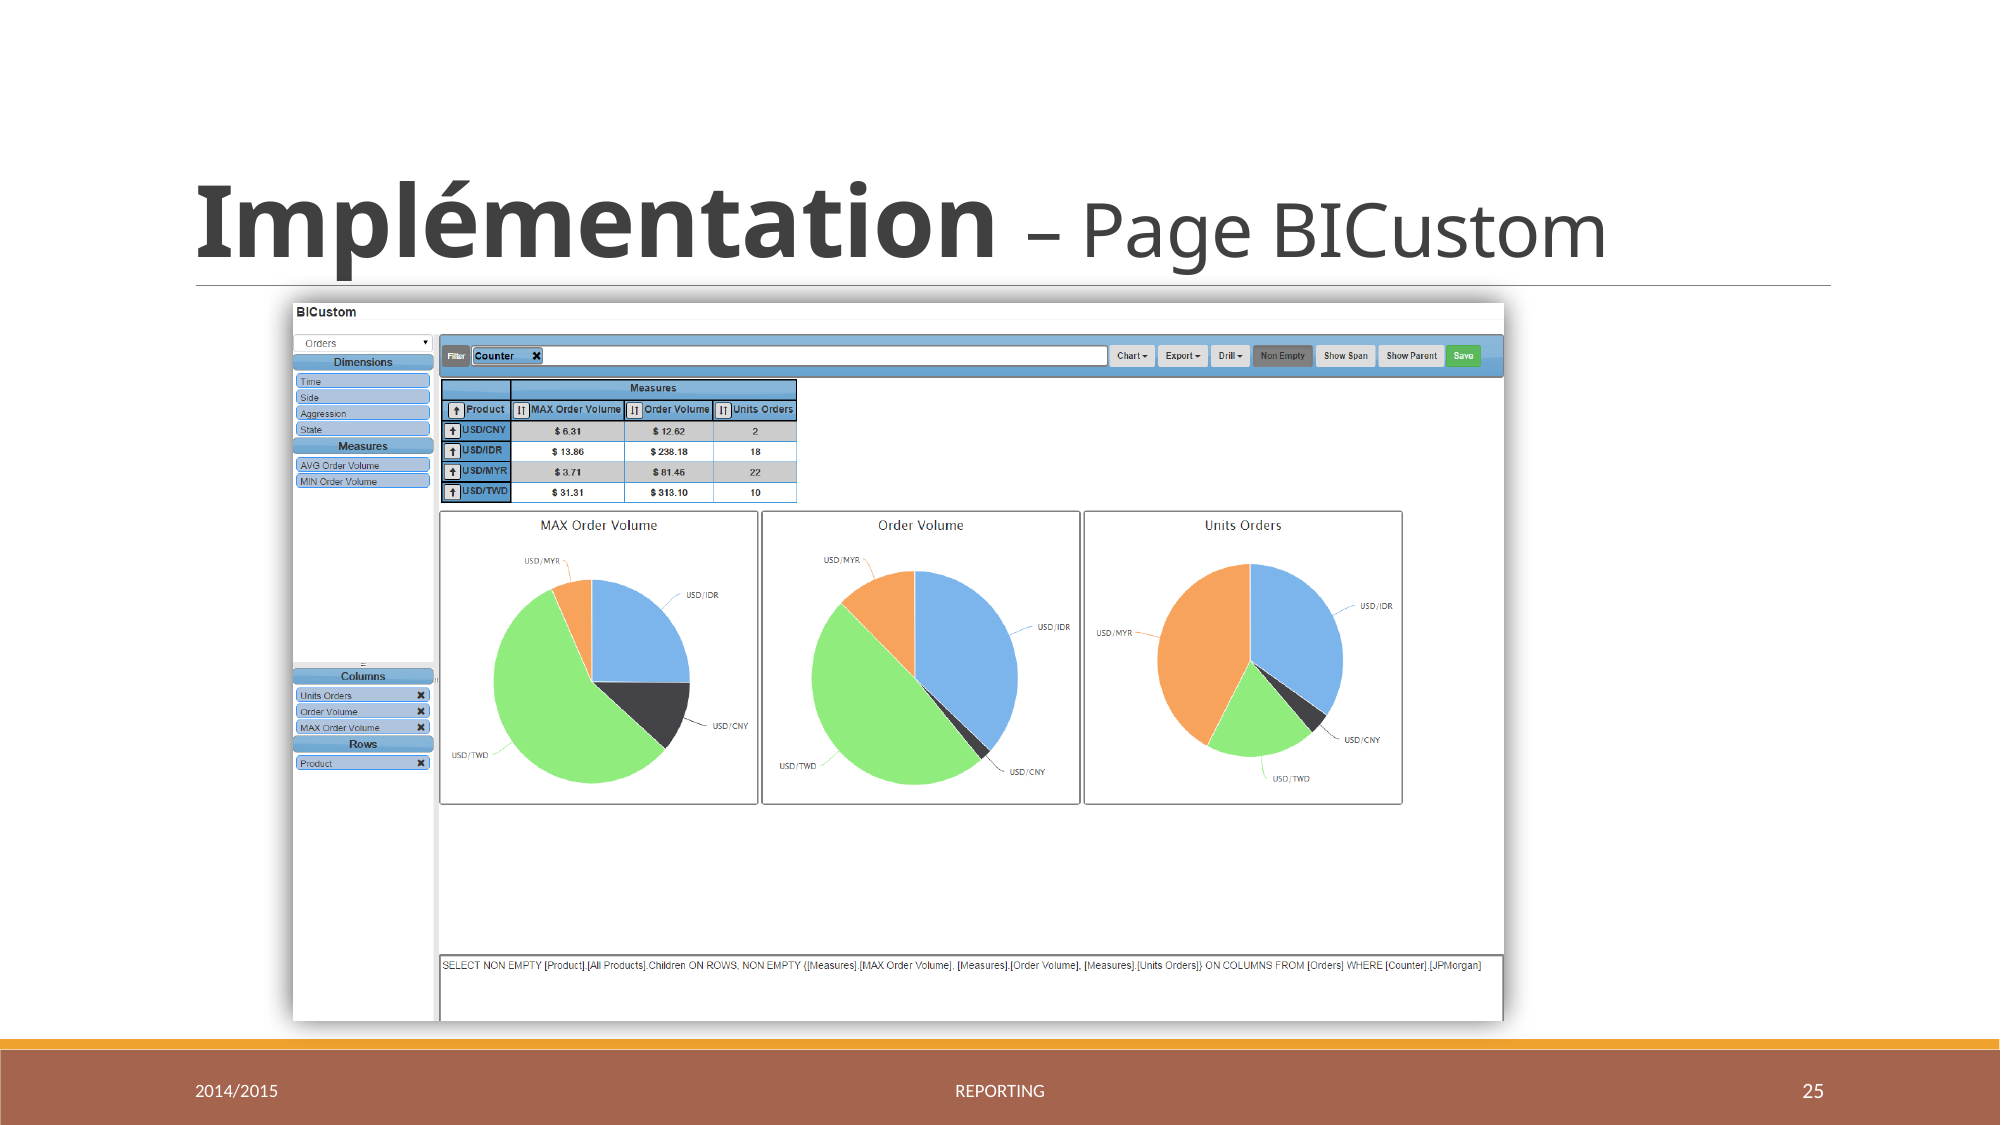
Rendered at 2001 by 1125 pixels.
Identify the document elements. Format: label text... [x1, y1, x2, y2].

title Implémentation – Page BICustom [180, 47, 1830, 285]
slide_number 25 [1624, 1059, 1840, 1120]
footer Reporting [604, 1059, 1396, 1120]
picture [292, 303, 1504, 1021]
slide_number 2014/2015 [180, 1059, 586, 1120]
